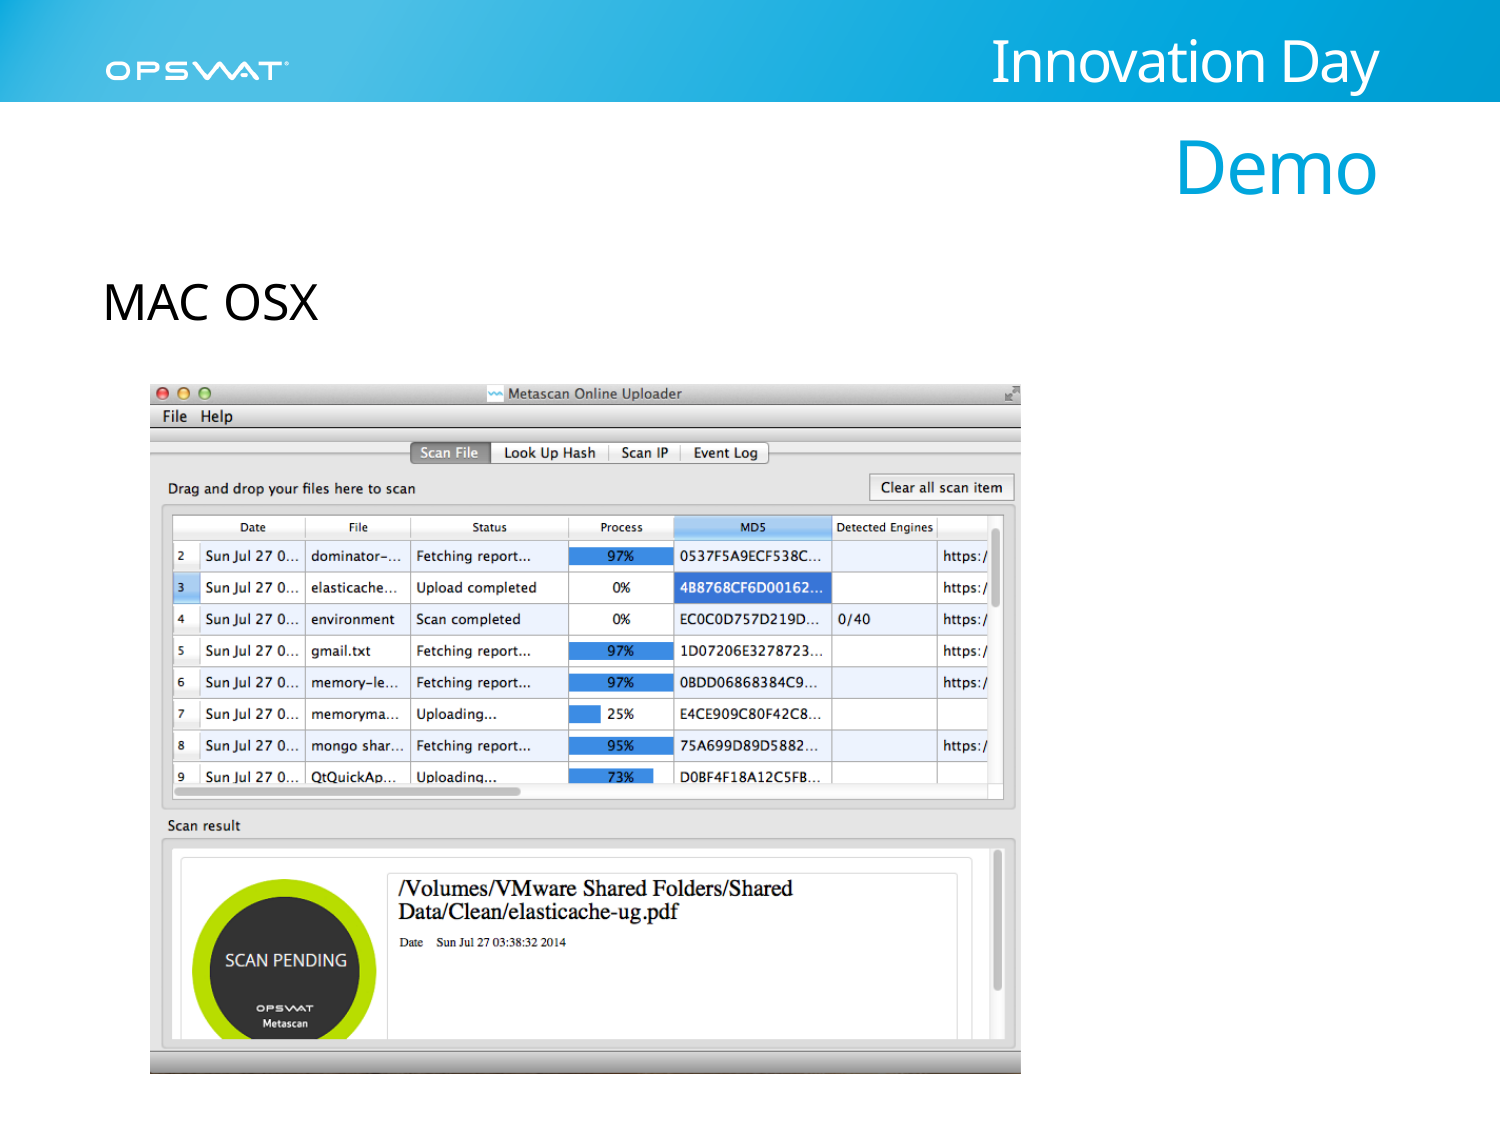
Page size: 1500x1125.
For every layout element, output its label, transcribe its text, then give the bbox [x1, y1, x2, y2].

picture [149, 383, 1023, 1076]
list MAC OSX [87, 262, 1425, 1005]
text_box Demo [232, 112, 1395, 238]
title Innovation Day [232, 19, 1395, 100]
picture [0, 0, 998, 102]
